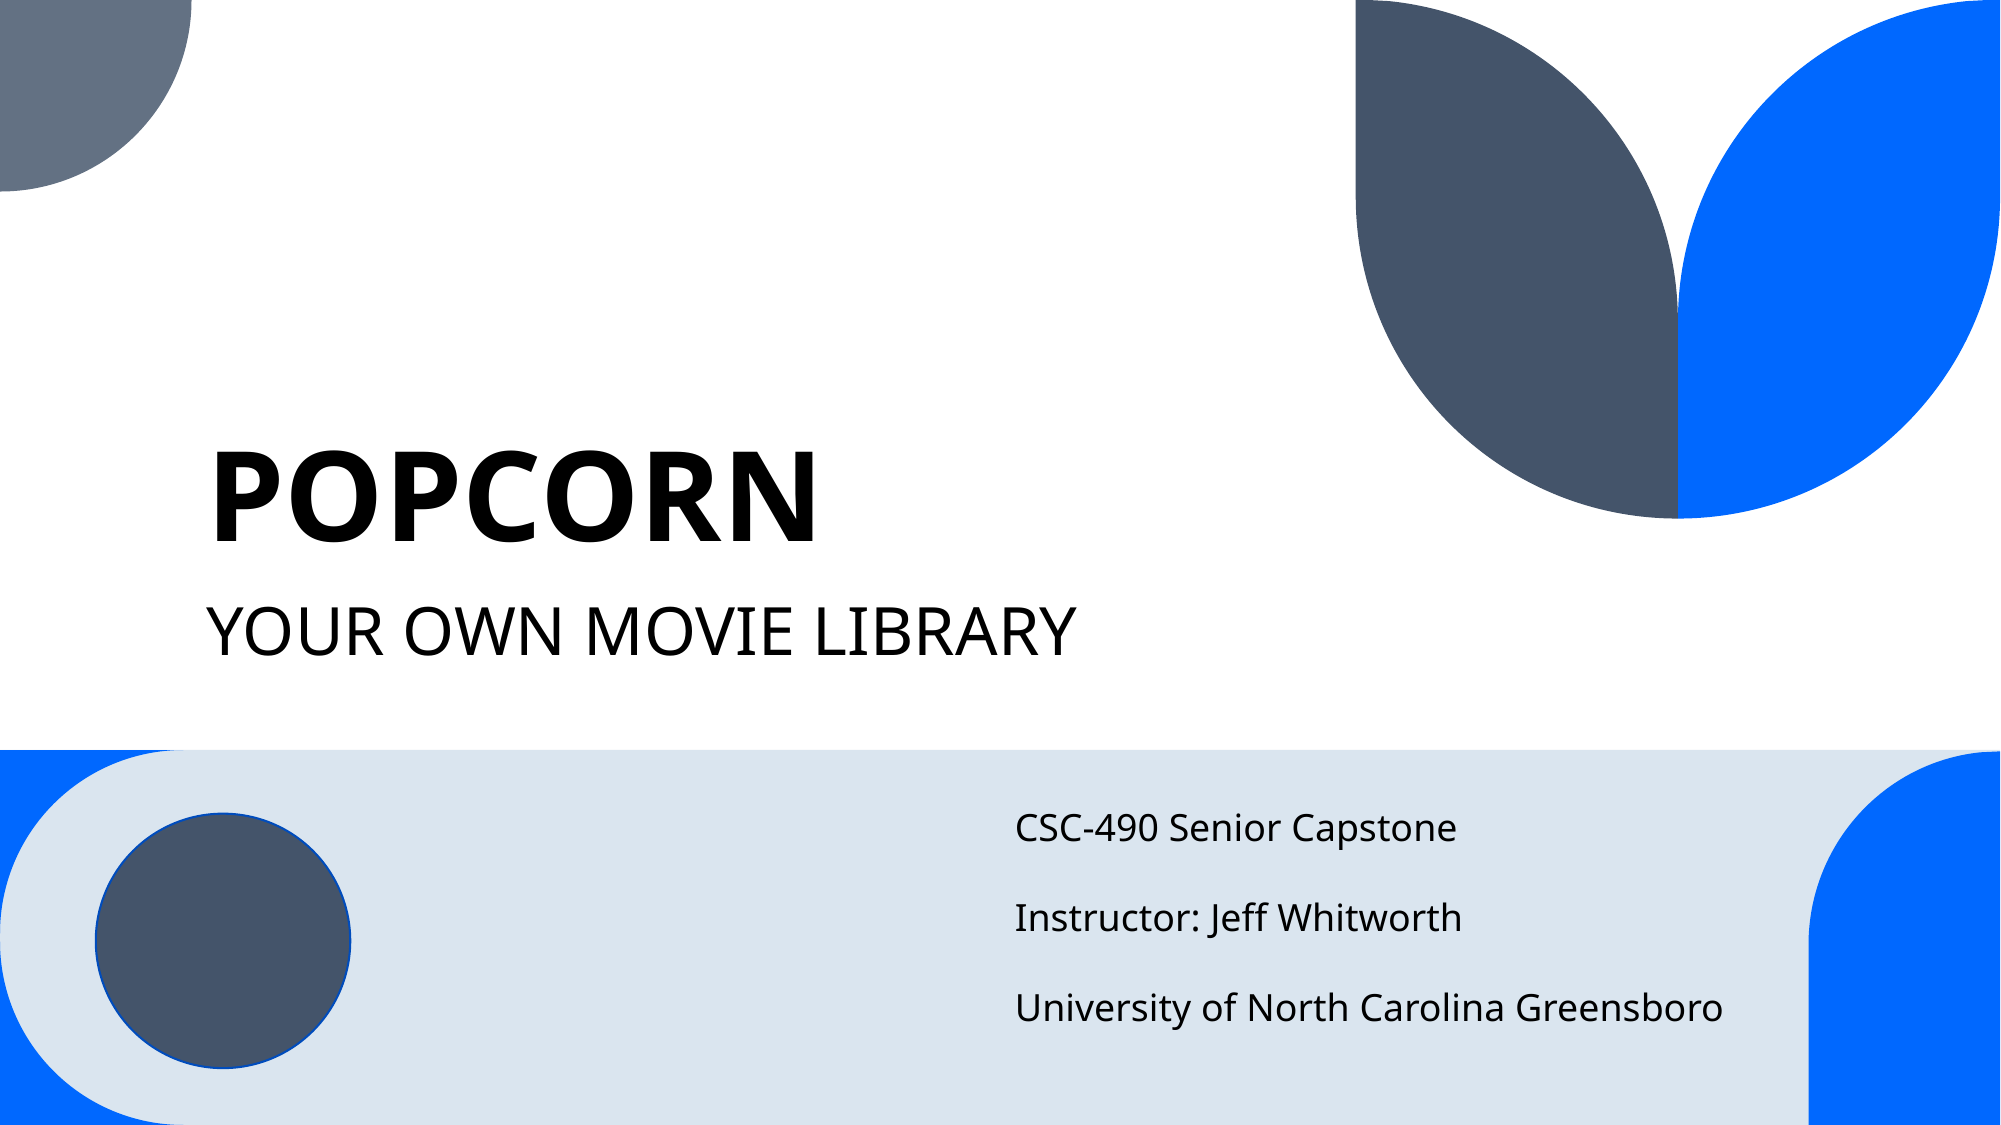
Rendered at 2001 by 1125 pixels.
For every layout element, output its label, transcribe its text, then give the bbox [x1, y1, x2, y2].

subtitle YOUR OWN MOVIE LIBRARY [191, 590, 1750, 724]
text_box CSC-490 Senior Capstone Instructor: Jeff Whitworth University of North Carolina Greensboro [999, 796, 1766, 1082]
title POPCORN [191, 184, 1356, 576]
